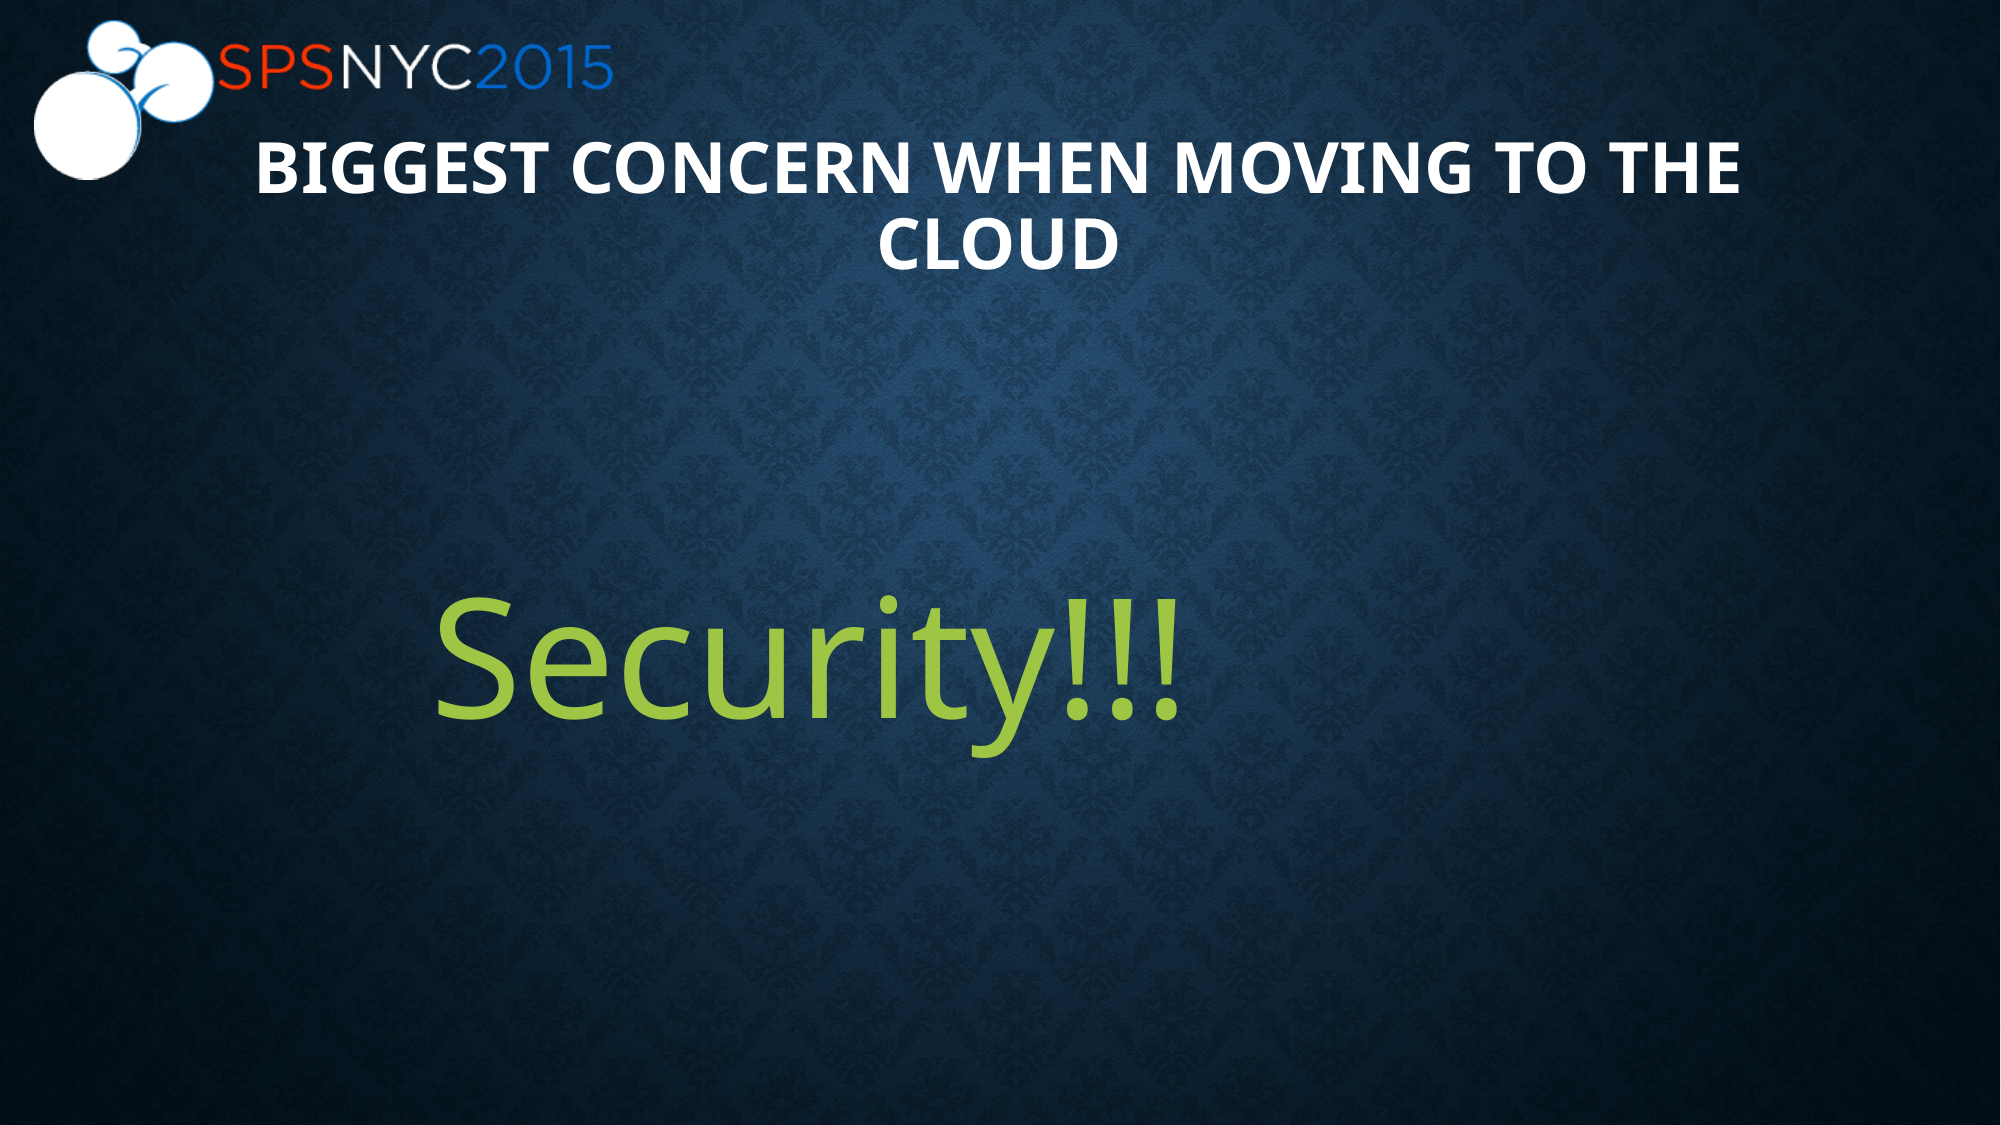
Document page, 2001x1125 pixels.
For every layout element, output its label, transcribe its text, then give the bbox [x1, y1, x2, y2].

picture [34, 20, 816, 180]
title Biggest Concern When Moving to the Cloud [149, 99, 1849, 318]
text_box Security!!! [415, 544, 1298, 760]
